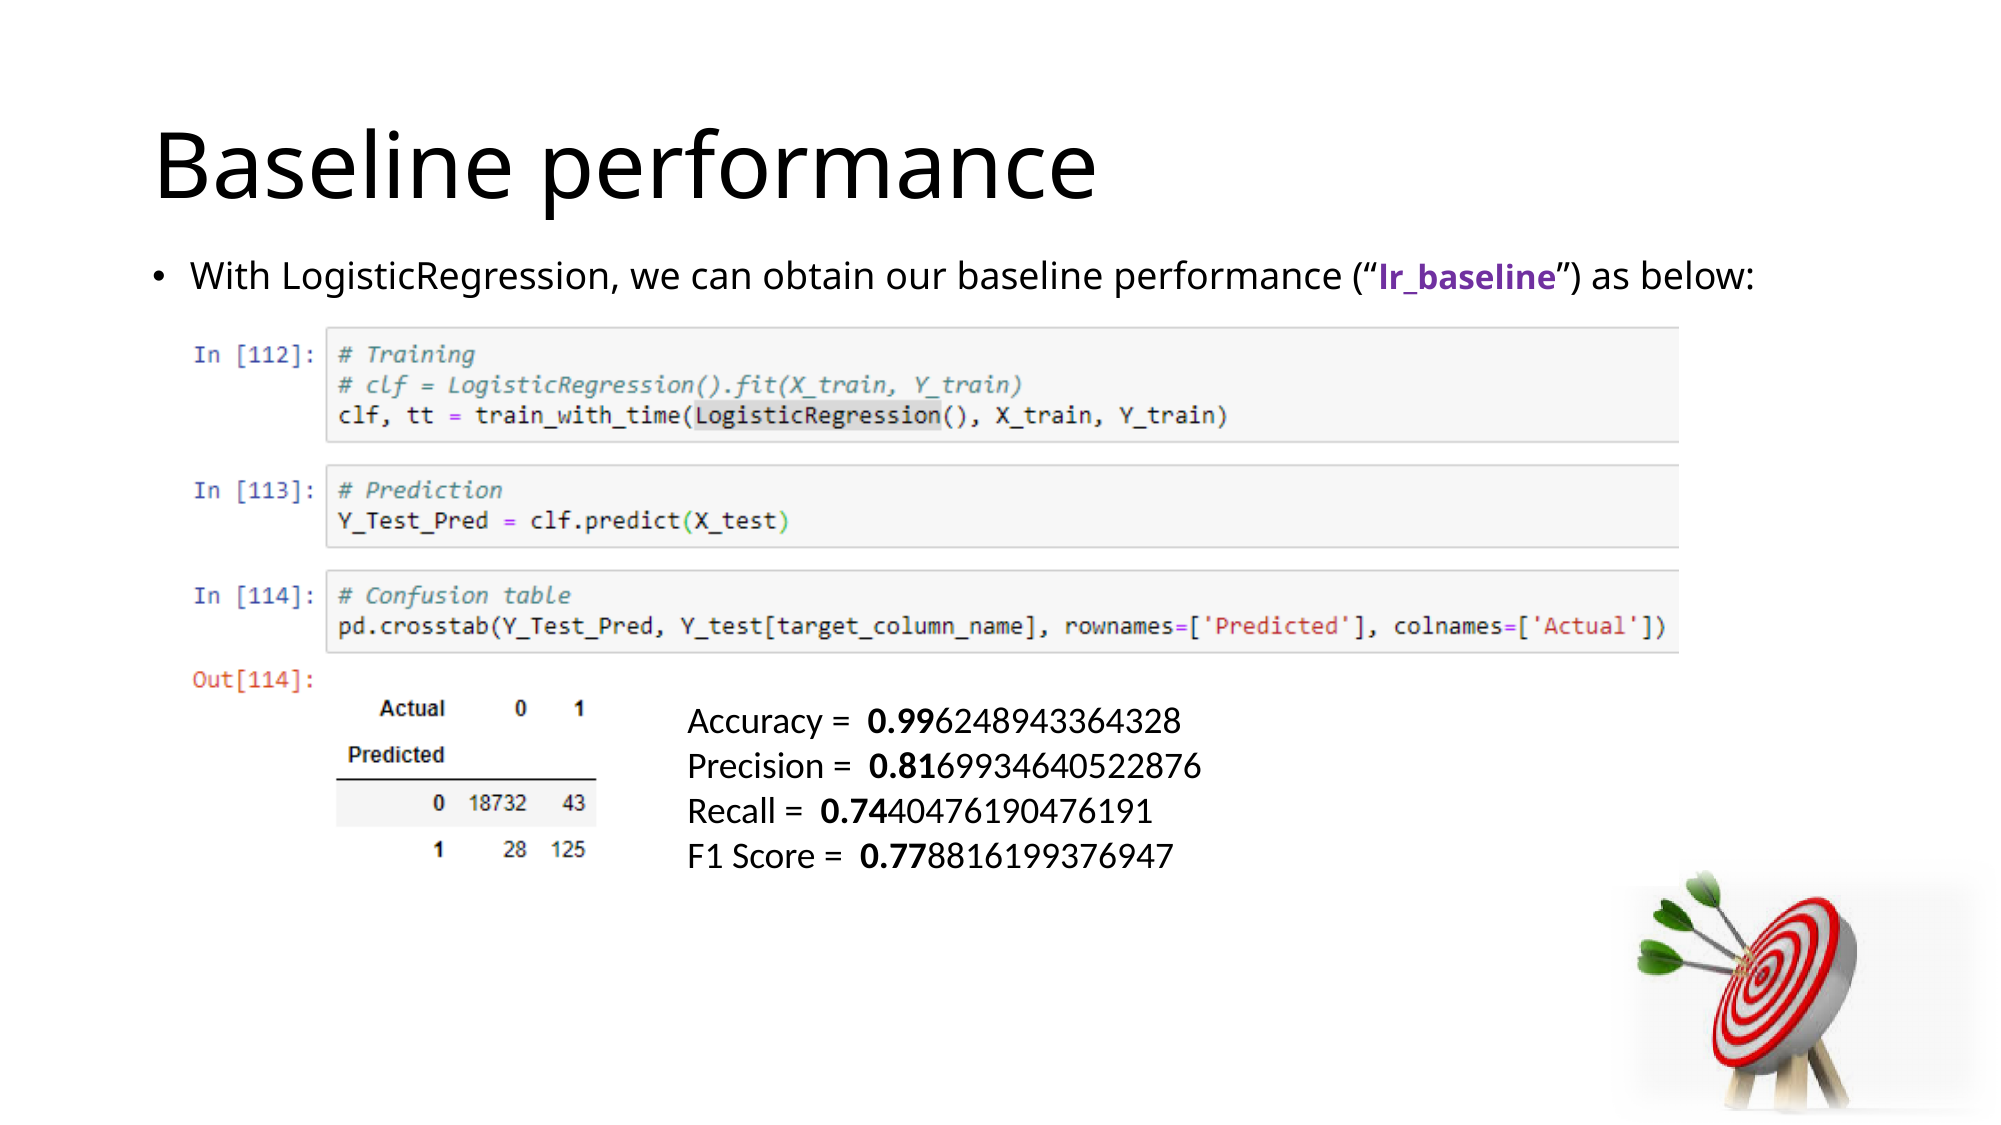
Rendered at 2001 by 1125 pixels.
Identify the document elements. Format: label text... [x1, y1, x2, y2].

picture [164, 304, 2000, 1125]
list With LogisticRegression, we can obtain our baseline performance (“lr_baseline”) as below: [137, 249, 1863, 1014]
title Baseline performance [137, 59, 1863, 249]
